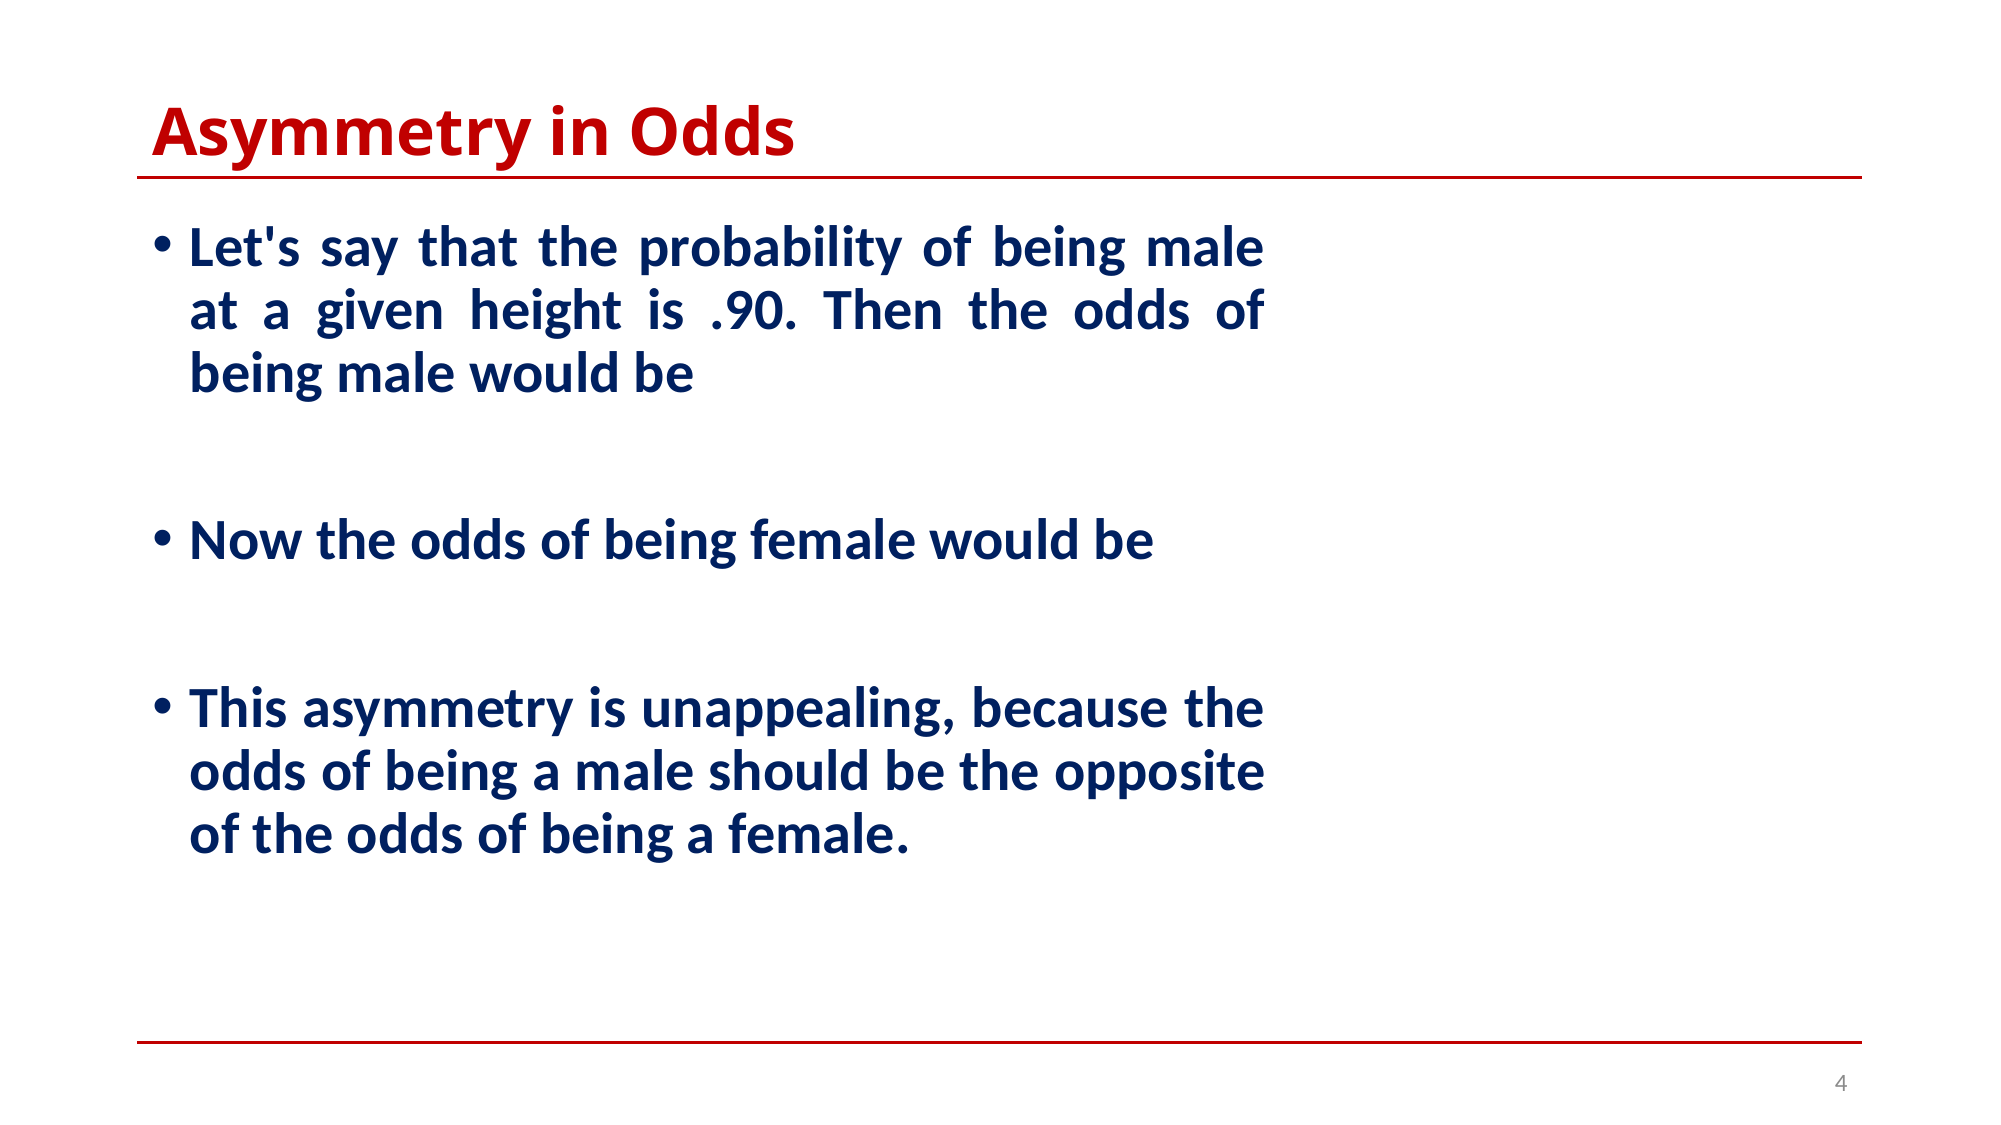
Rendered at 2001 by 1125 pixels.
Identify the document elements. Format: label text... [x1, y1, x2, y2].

title Asymmetry in Odds [137, 90, 1863, 178]
slide_number 4 [1412, 1051, 1863, 1111]
